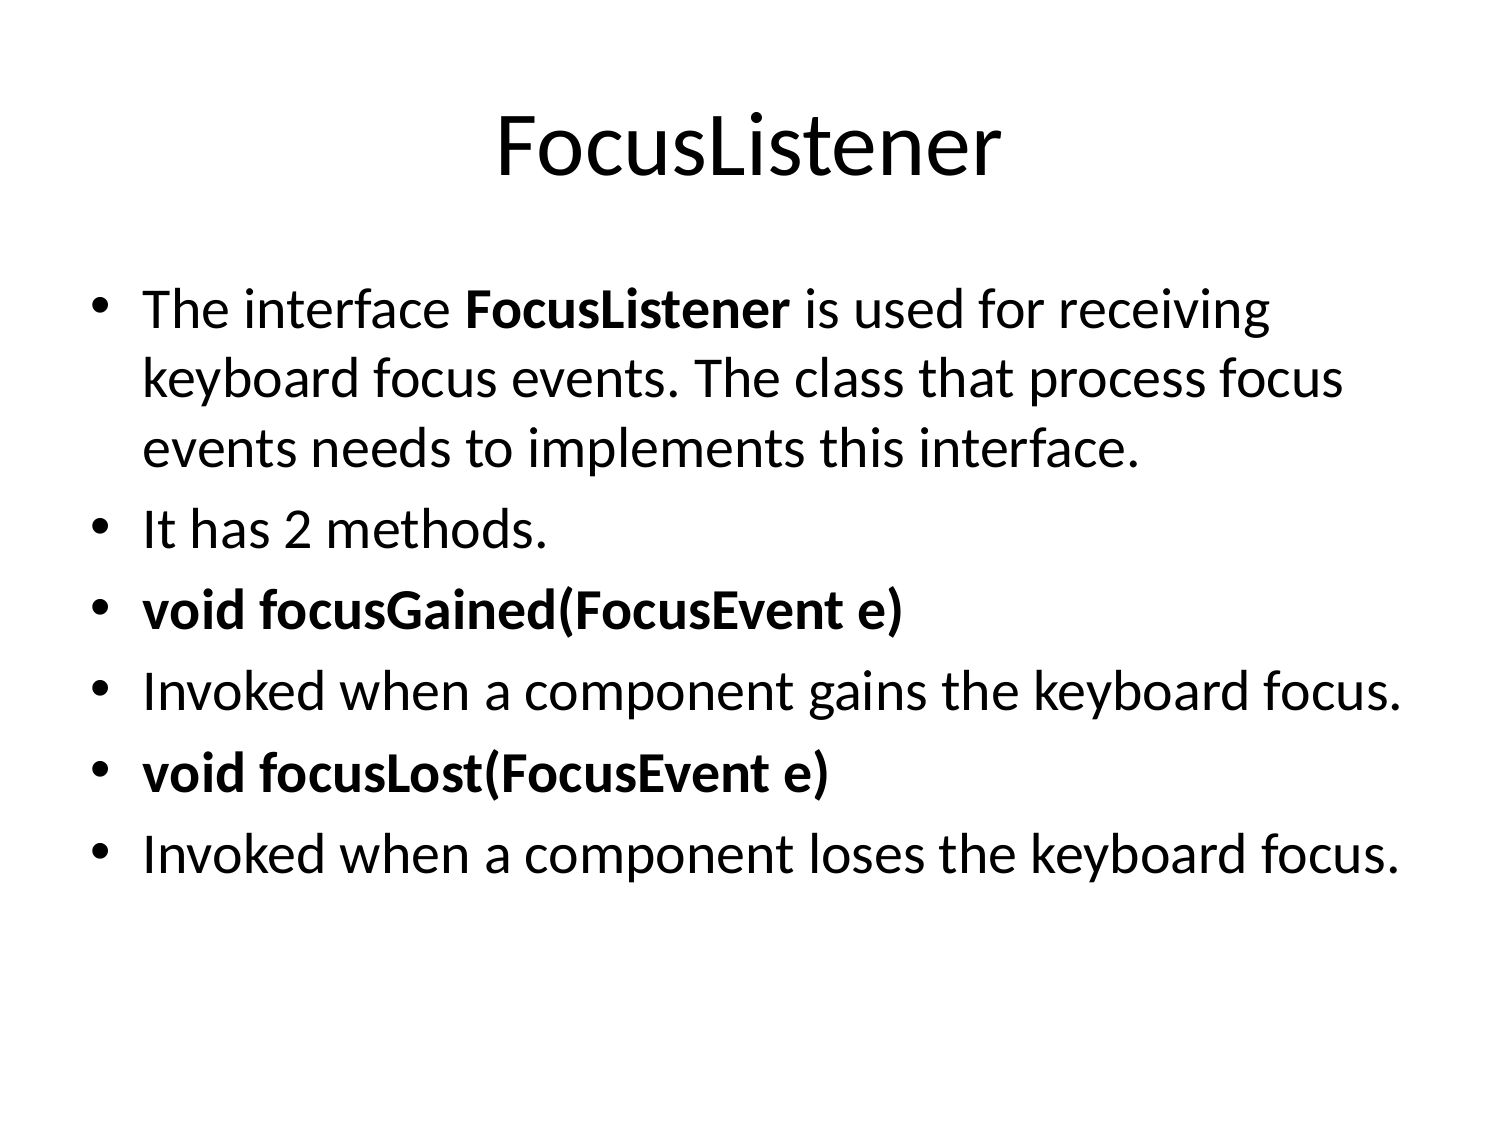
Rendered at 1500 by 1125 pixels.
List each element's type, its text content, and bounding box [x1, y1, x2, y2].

title FocusListener [75, 45, 1425, 233]
list The interface FocusListener is used for receiving keyboard focus events. The class that process focus events needs to implements this interface. It has 2 methods. void focusGained(FocusEvent e) Invoked when a component gains the keyboard focus. void focusLost(FocusEvent e) Invoked when a component loses the keyboard focus. [75, 262, 1425, 1005]
